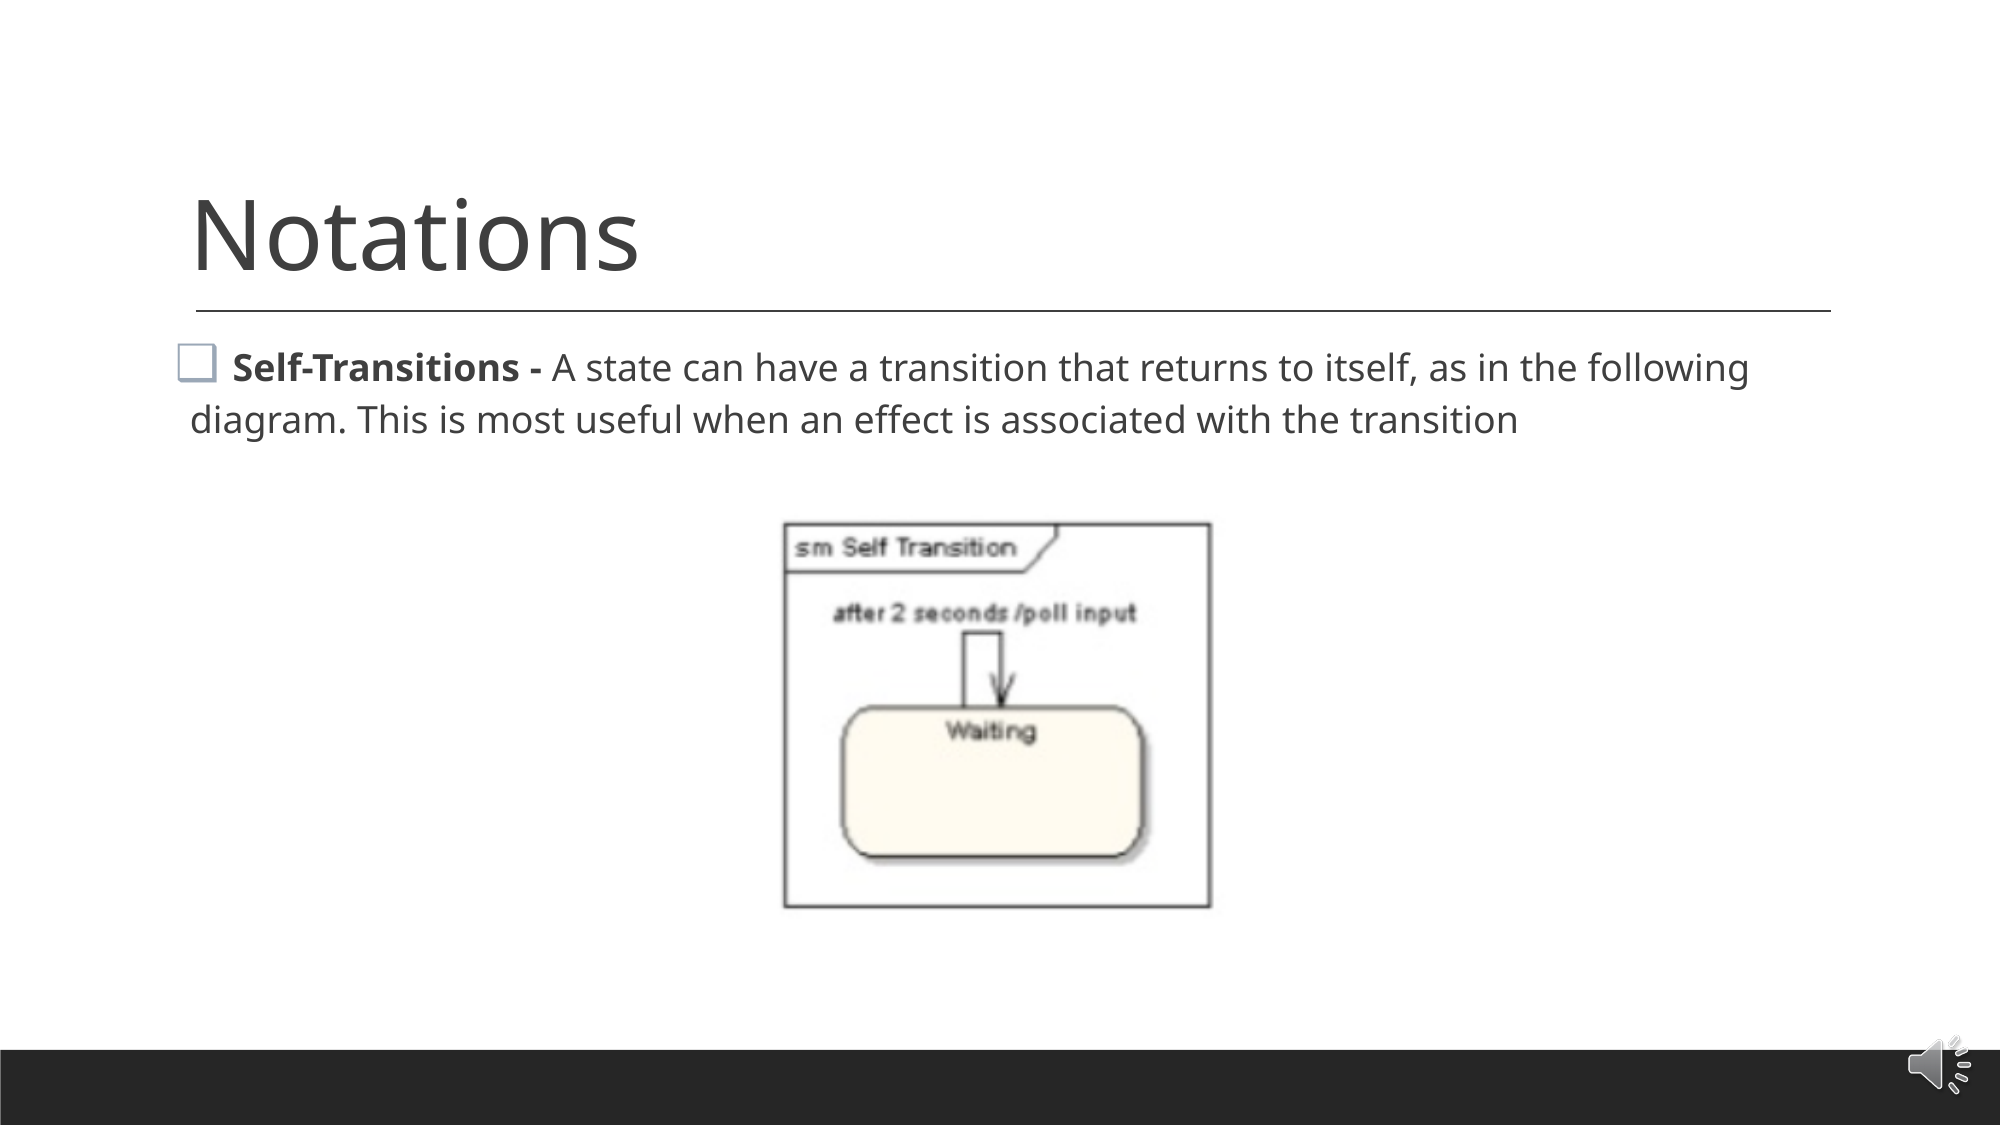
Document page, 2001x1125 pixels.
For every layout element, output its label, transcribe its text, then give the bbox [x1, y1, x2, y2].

picture [751, 501, 1248, 935]
picture [1908, 1033, 1976, 1101]
list Self-Transitions - A state can have a transition that returns to itself, as in the following diagram. This is most useful when an effect is associated with the transition [174, 317, 1825, 935]
title Notations [174, 60, 1825, 299]
